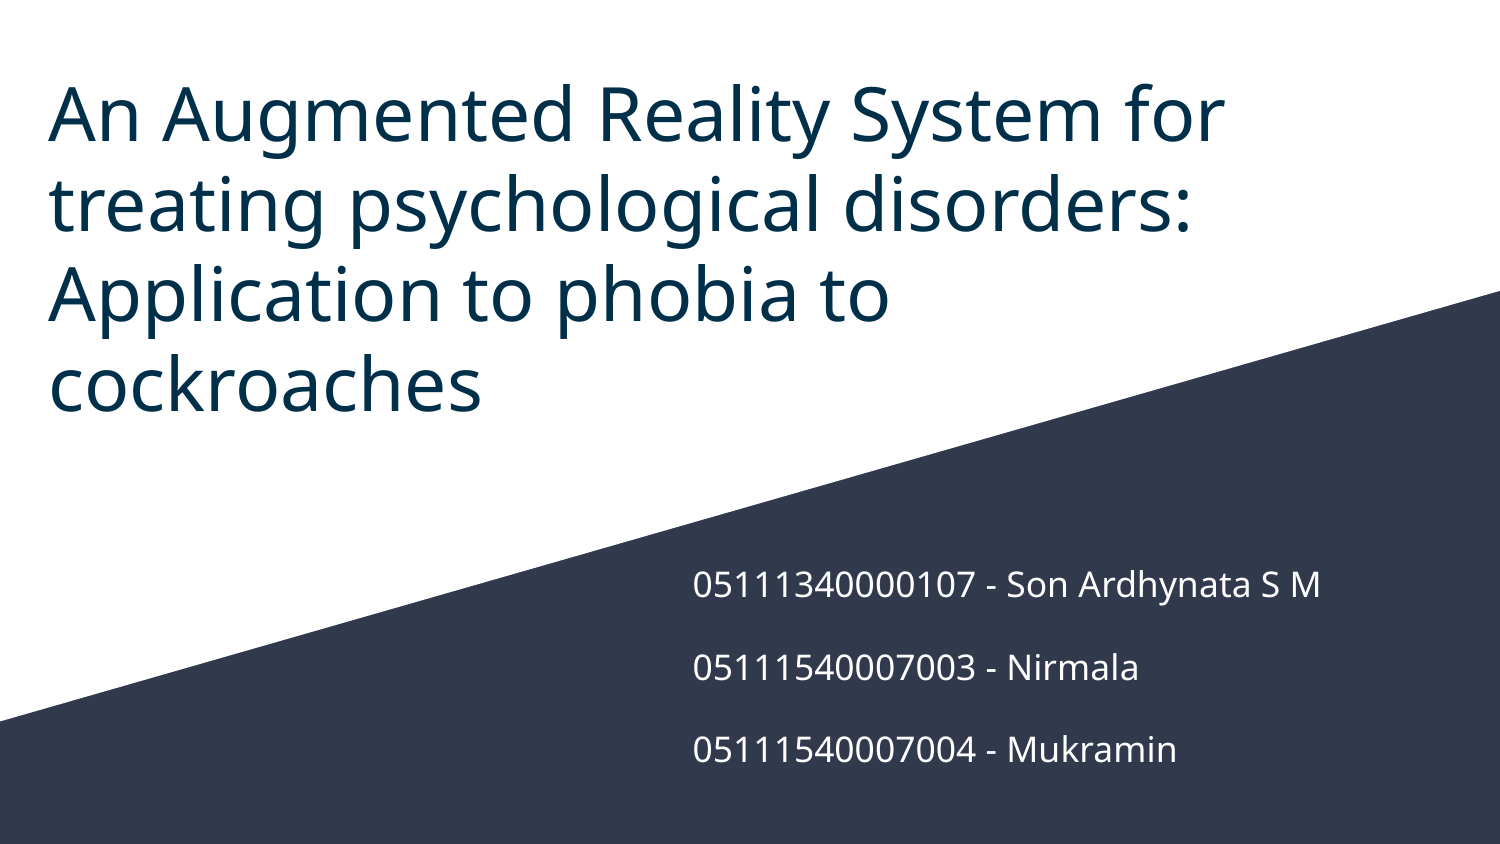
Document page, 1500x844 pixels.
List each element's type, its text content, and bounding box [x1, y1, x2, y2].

title 05111340000107 - Son Ardhynata S M 05111540007003 - Nirmala 05111540007004 - Mukramin [677, 541, 1428, 803]
title An Augmented Reality System for treating psychological disorders: Application to phobia to cockroaches [33, 51, 1277, 665]
